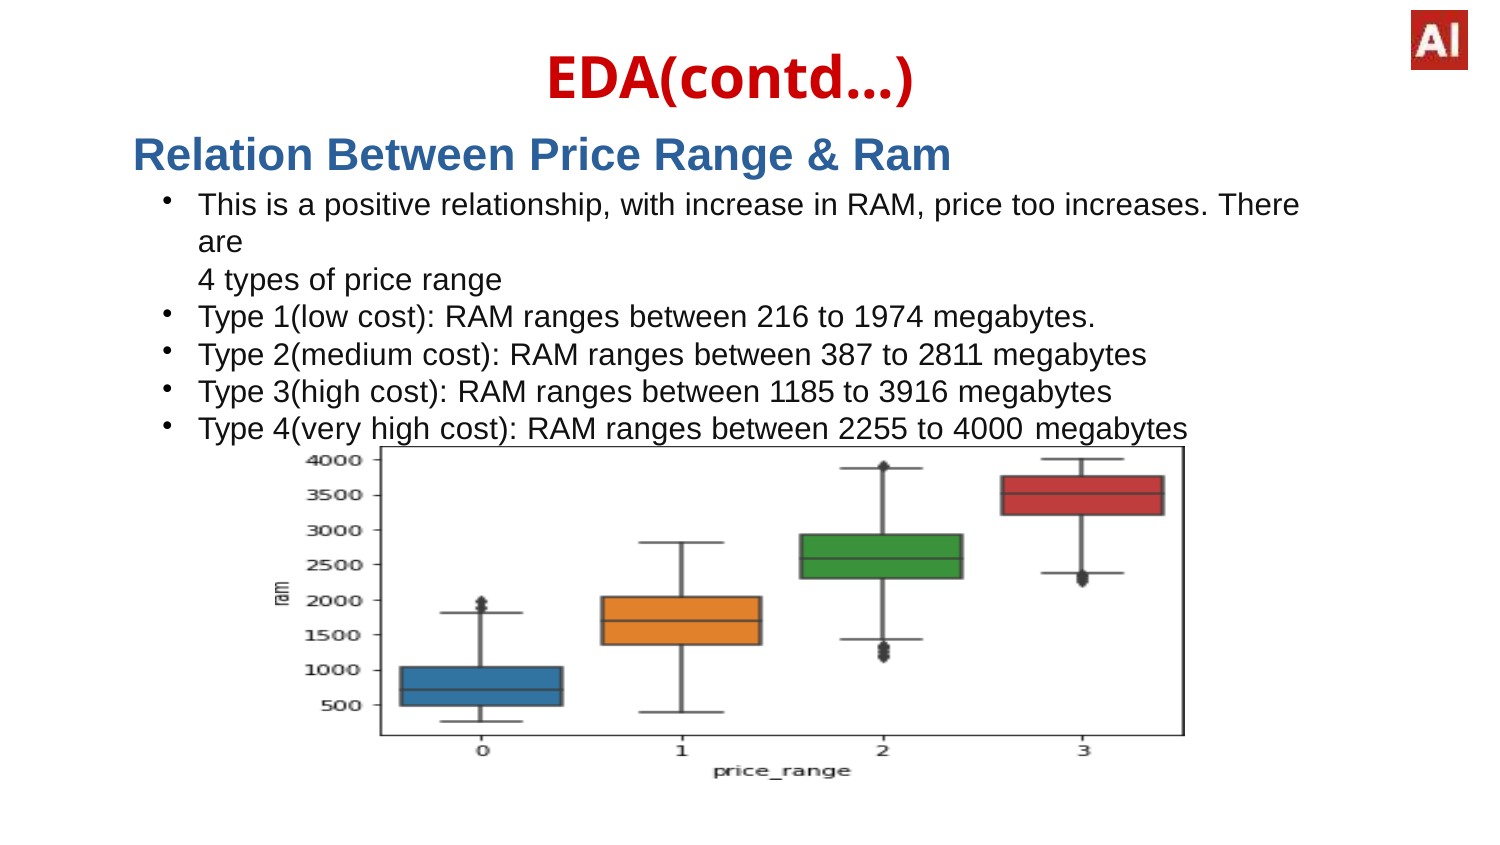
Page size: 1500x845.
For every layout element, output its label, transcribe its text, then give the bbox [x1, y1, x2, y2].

picture [1411, 10, 1468, 70]
text_box [275, 446, 1185, 780]
title EDA(contd...) [543, 38, 992, 115]
text_box Relation Between Price Range & Ram This is a positive relationship, with increase in RAM, price too increases. There are 4 types of price range Type 1(low cost): RAM ranges between 216 to 1974 megabytes. Type 2(medium cost): RAM ranges between 387 to 2811 megabytes Type 3(high cost): RAM ranges between 1185 to 3916 megabytes Type 4(very high cost): RAM ranges between 2255 to 4000 megabytes [130, 115, 1344, 446]
